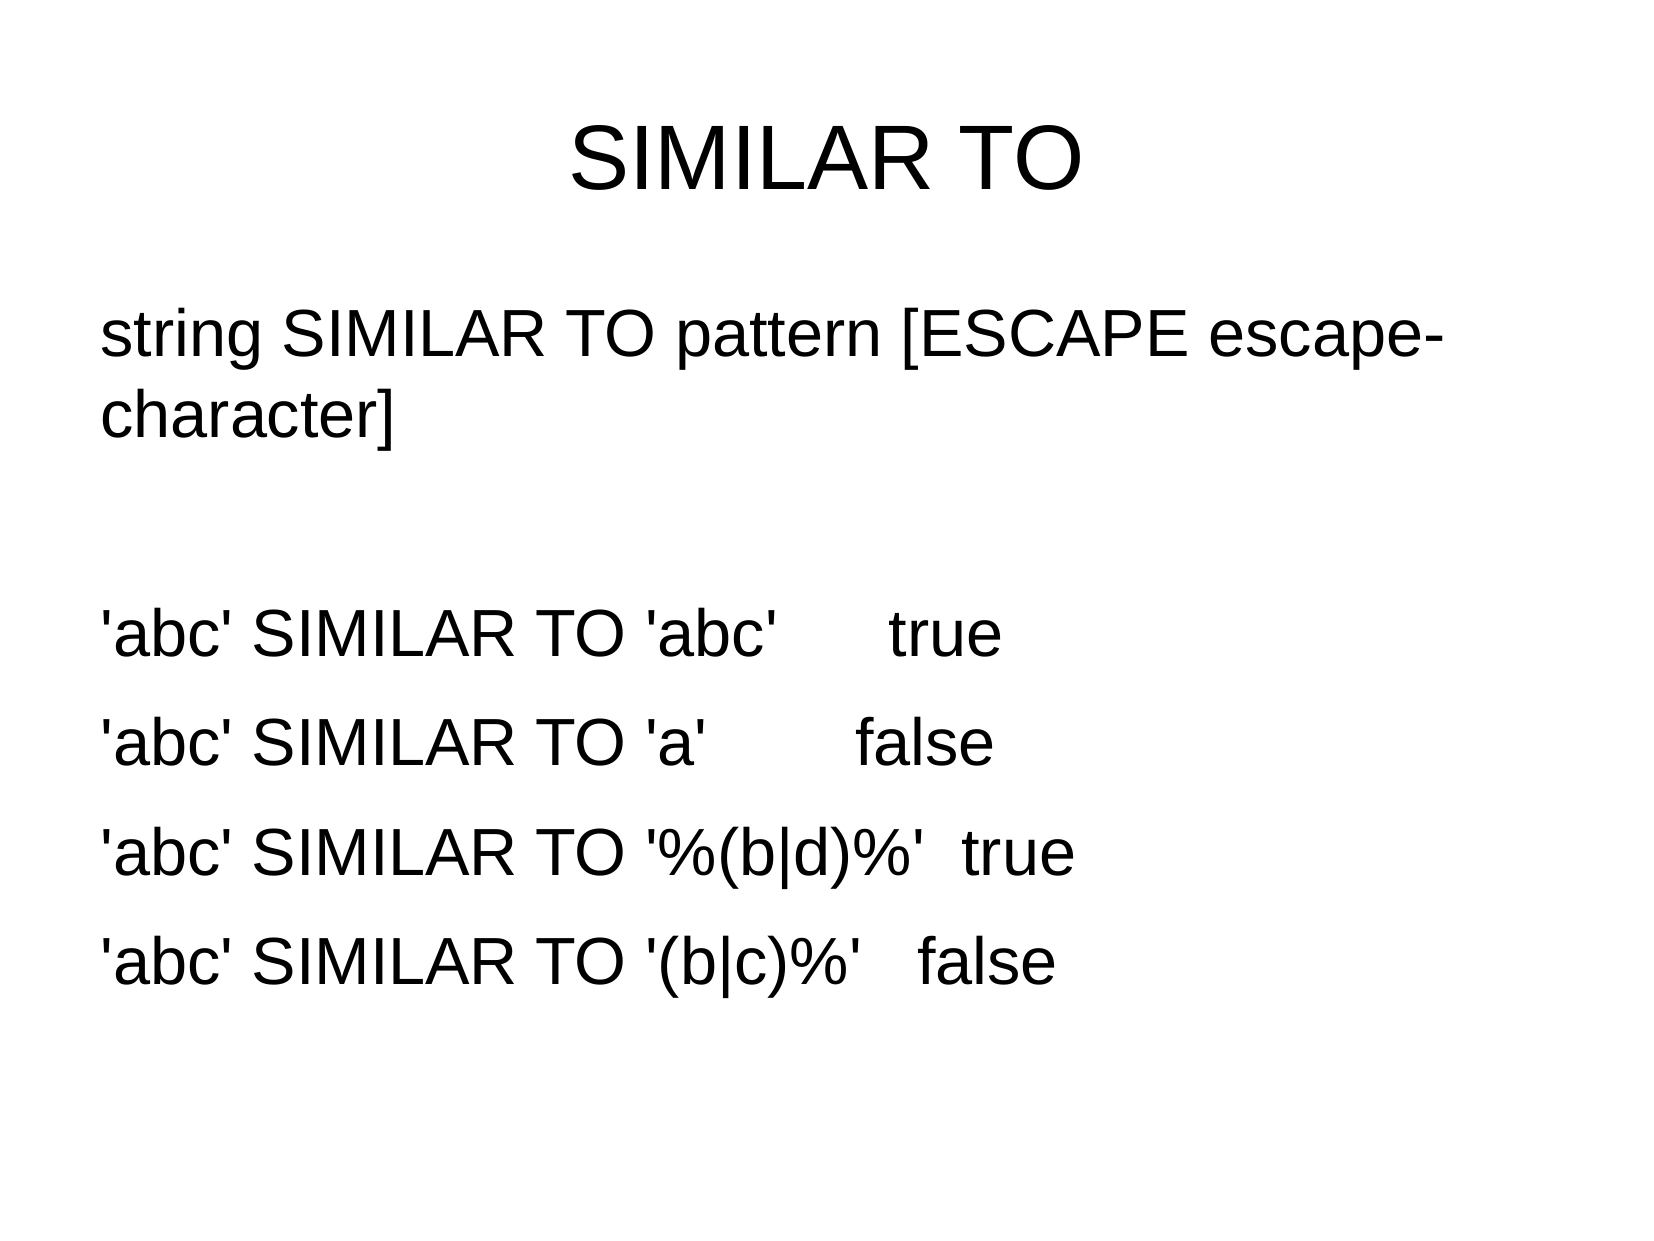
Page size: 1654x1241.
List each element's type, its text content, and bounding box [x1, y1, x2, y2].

text_box string SIMILAR TO pattern [ESCAPE escape-character] 'abc' SIMILAR TO 'abc' true 'abc' SIMILAR TO 'a' false 'abc' SIMILAR TO '%(b|d)%' true 'abc' SIMILAR TO '(b|c)%' false [82, 290, 1571, 1010]
text_box SIMILAR TO [82, 49, 1571, 257]
